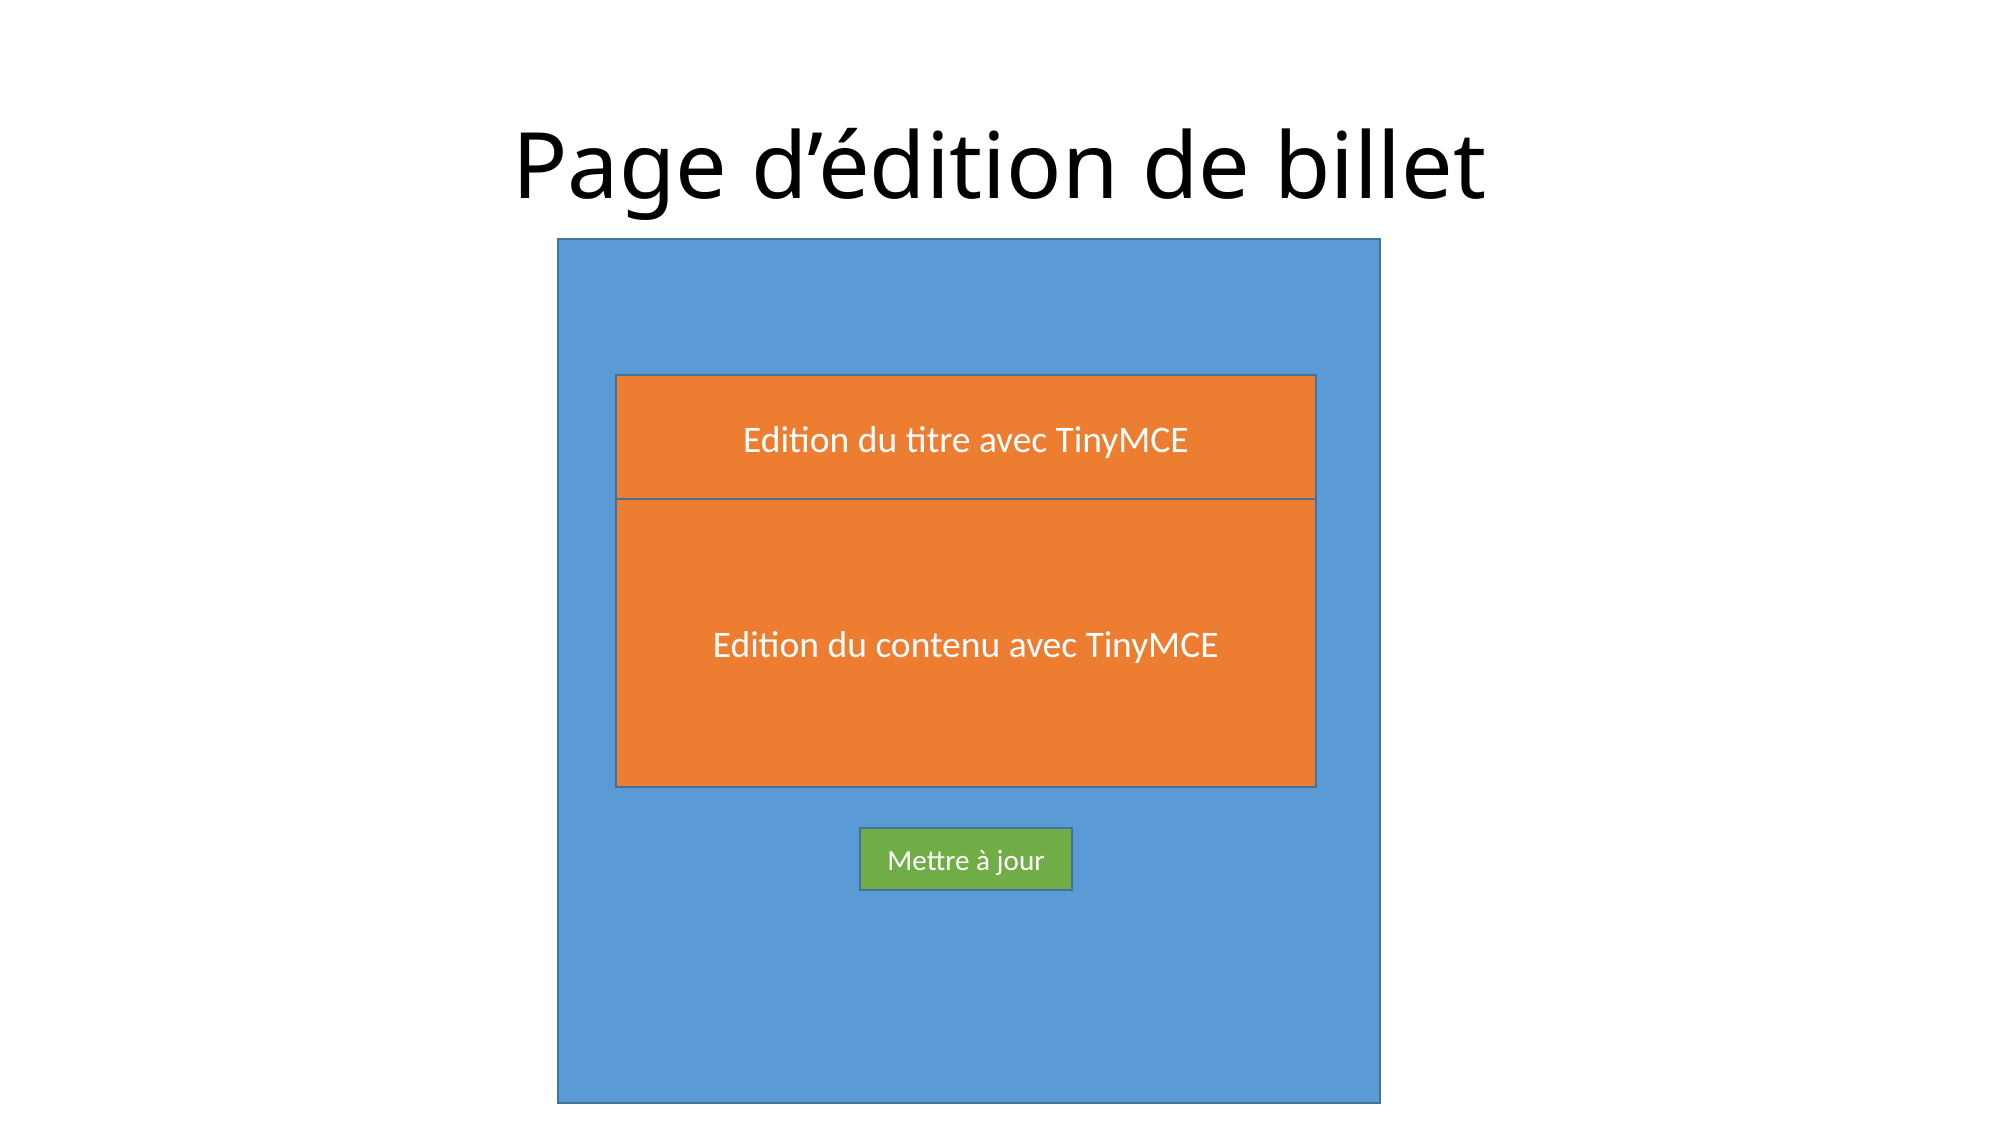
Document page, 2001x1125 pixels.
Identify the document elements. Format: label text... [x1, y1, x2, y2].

text_box Edition du contenu avec TinyMCE [615, 498, 1317, 788]
title Page d’édition de billet [137, 59, 1863, 278]
text_box Edition du titre avec TinyMCE [615, 374, 1317, 498]
text_box Mettre à jour [859, 827, 1073, 891]
text_box [557, 238, 1381, 1104]
